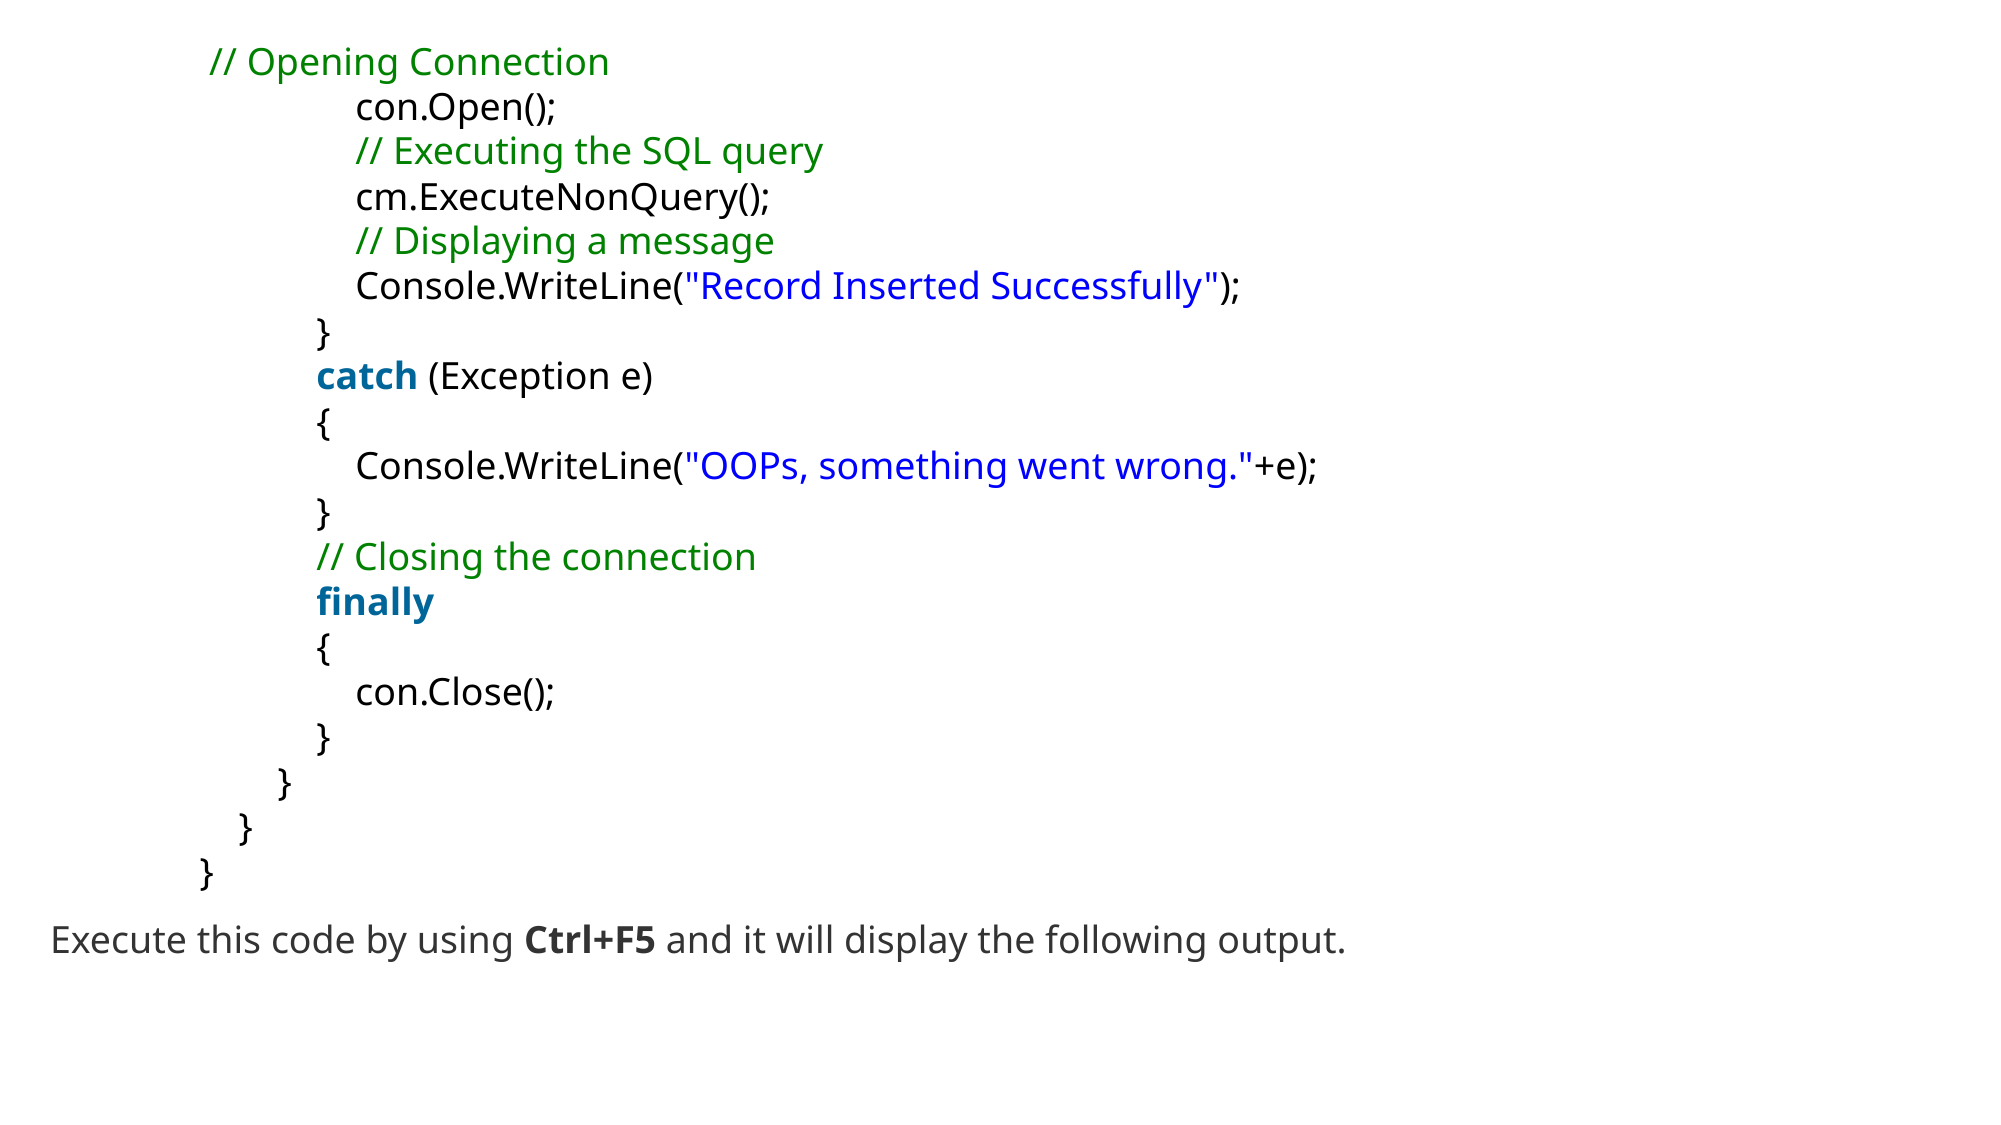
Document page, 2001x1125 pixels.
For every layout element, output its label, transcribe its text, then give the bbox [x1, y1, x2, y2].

text_box // Opening Connection con.Open(); // Executing the SQL query cm.ExecuteNonQuery(); // Displaying a message Console.WriteLine("Record Inserted Successfully"); } catch (Exception e) { Console.WriteLine("OOPs, something went wrong."+e); } // Closing the connection finally { con.Close(); } } } } [184, 30, 1797, 900]
text_box Execute this code by using Ctrl+F5 and it will display the following output. [35, 908, 1455, 969]
